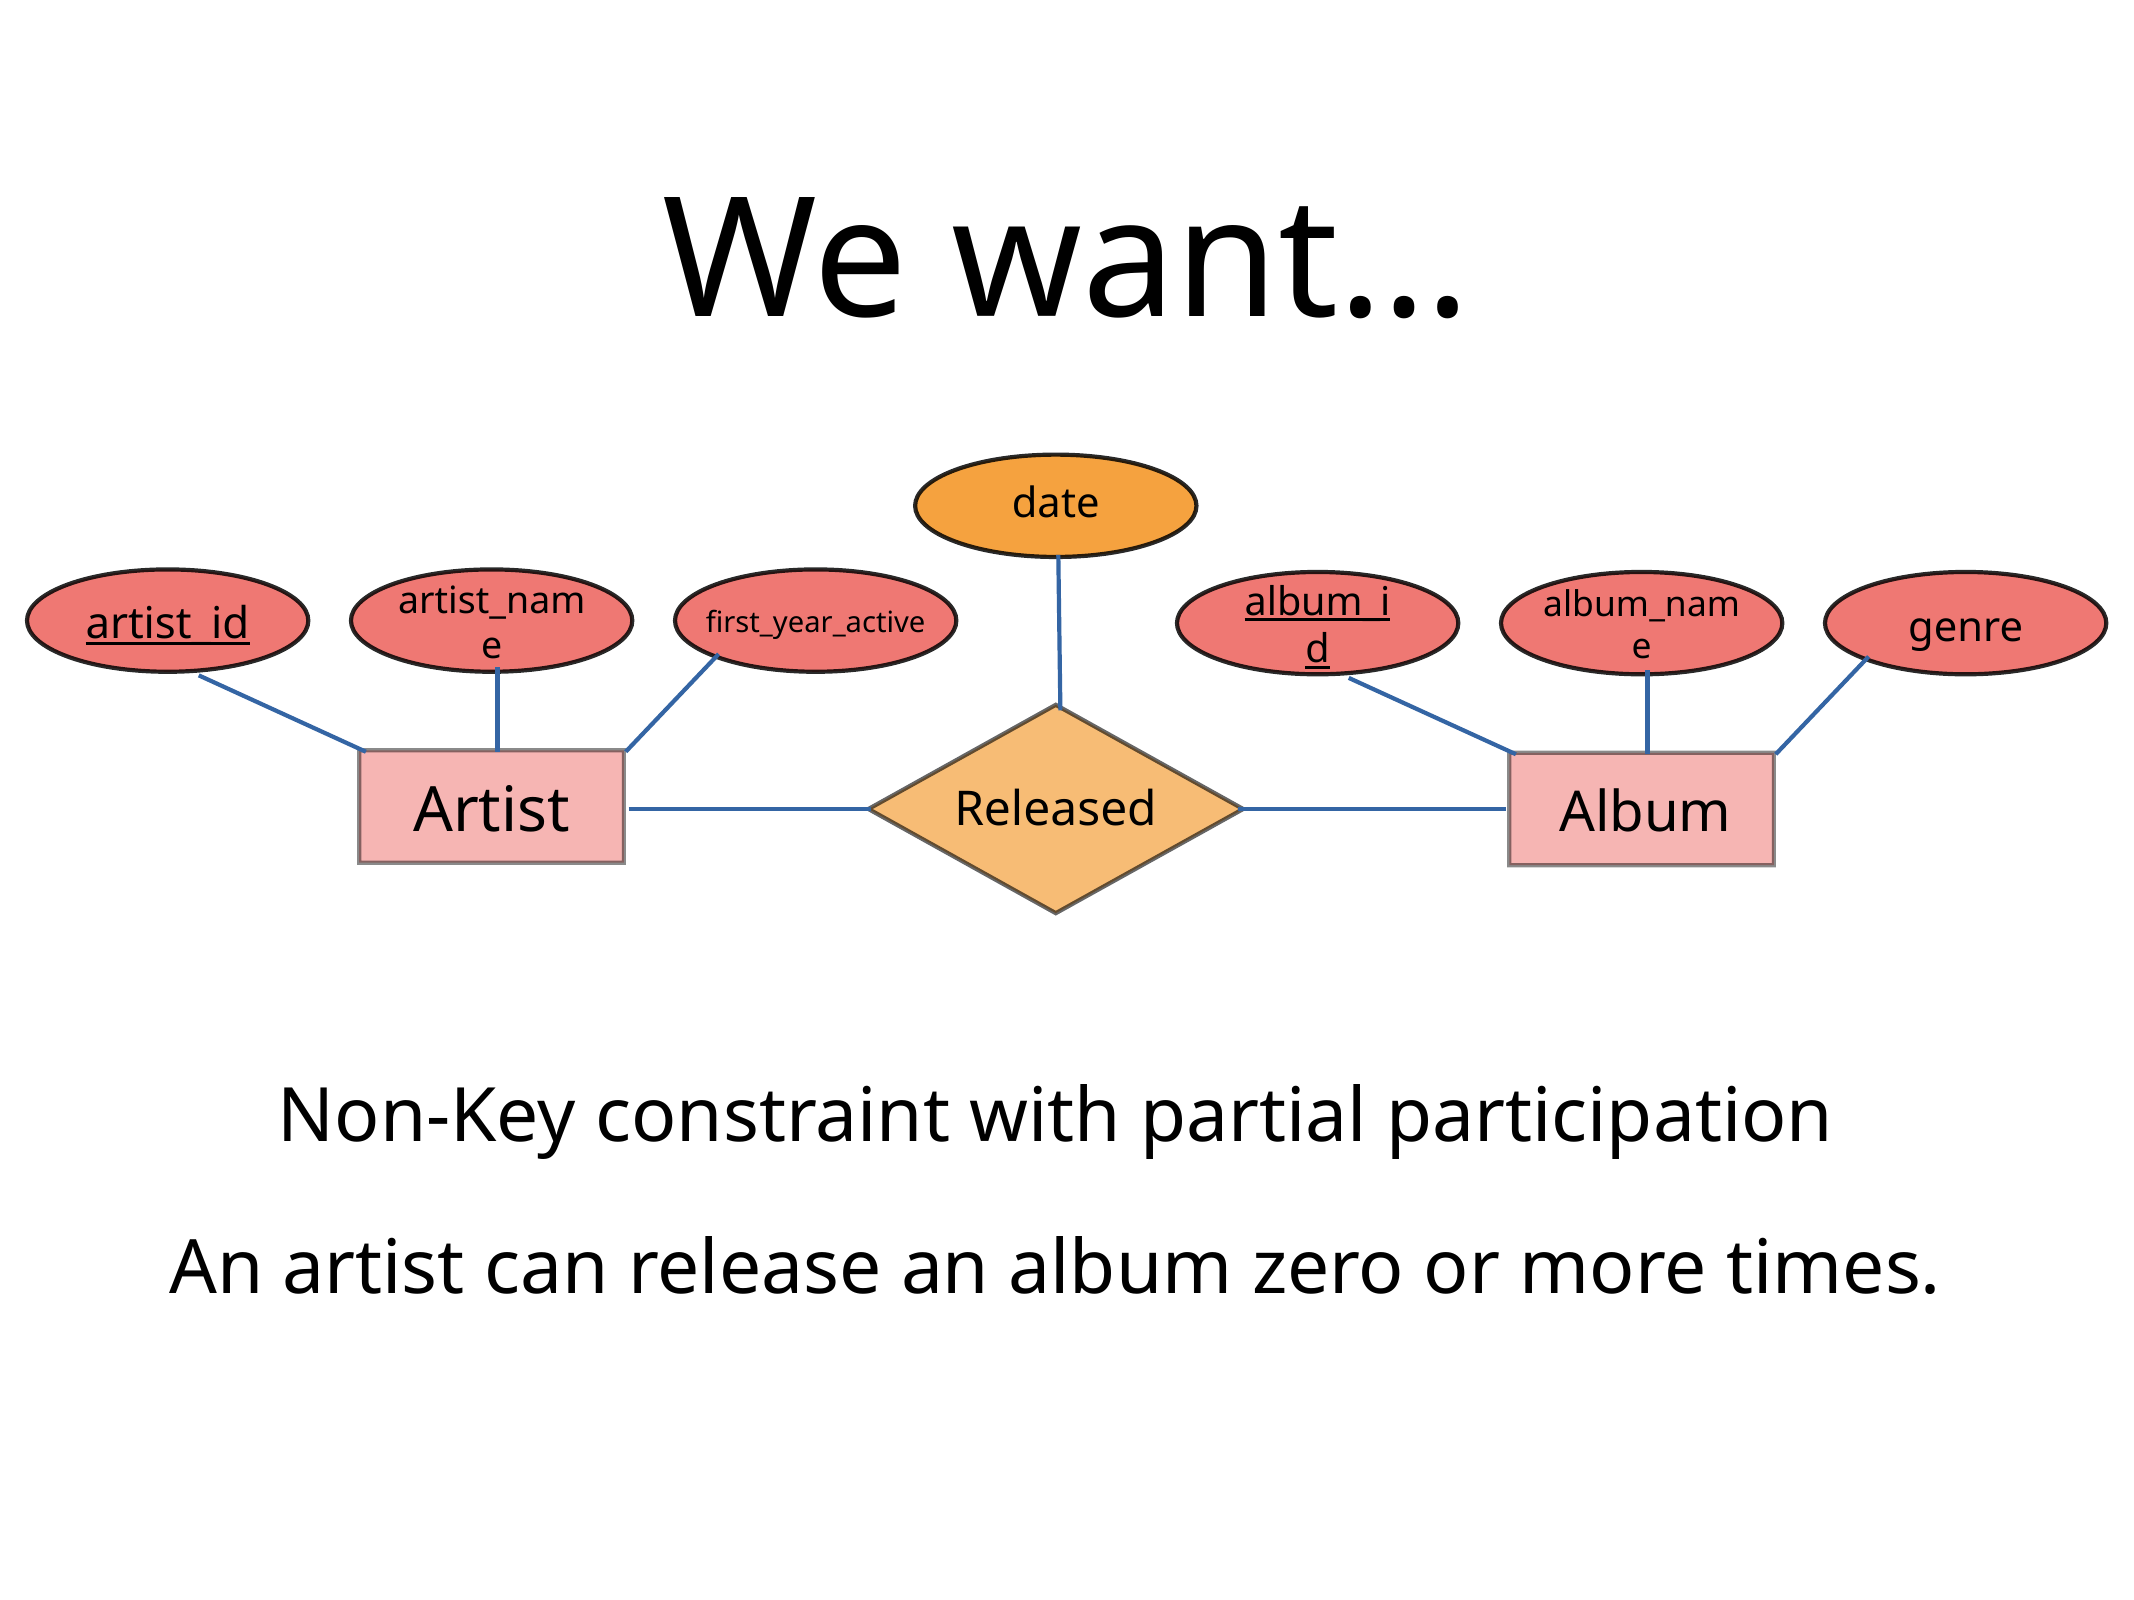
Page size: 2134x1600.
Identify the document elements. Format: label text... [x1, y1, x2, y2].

text_box Released [946, 769, 1166, 844]
text_box Non-Key constraint with partial participation [269, 1058, 1843, 1165]
text_box [1176, 571, 1459, 675]
text_box genre [1844, 566, 2087, 683]
title We want… [155, 72, 1978, 428]
text_box [1509, 752, 1774, 866]
text_box [868, 704, 1244, 914]
text_box artist_name [379, 590, 604, 651]
text_box [27, 569, 309, 672]
text_box [1824, 597, 1844, 649]
text_box [2087, 597, 2107, 650]
text_box [359, 750, 624, 863]
text_box [955, 454, 1157, 470]
text_box [1501, 571, 1783, 675]
text_box [915, 479, 1197, 557]
text_box An artist can release an album zero or more times. [160, 1210, 1951, 1317]
text_box Artist [398, 768, 585, 845]
text_box album_name [1529, 593, 1754, 654]
text_box [350, 569, 633, 672]
text_box Album [1550, 770, 1740, 848]
text_box artist_id [76, 585, 260, 656]
text_box album_id [1225, 588, 1410, 658]
text_box date [934, 470, 1177, 531]
text_box [675, 569, 957, 672]
text_box first_year_active [694, 595, 937, 646]
